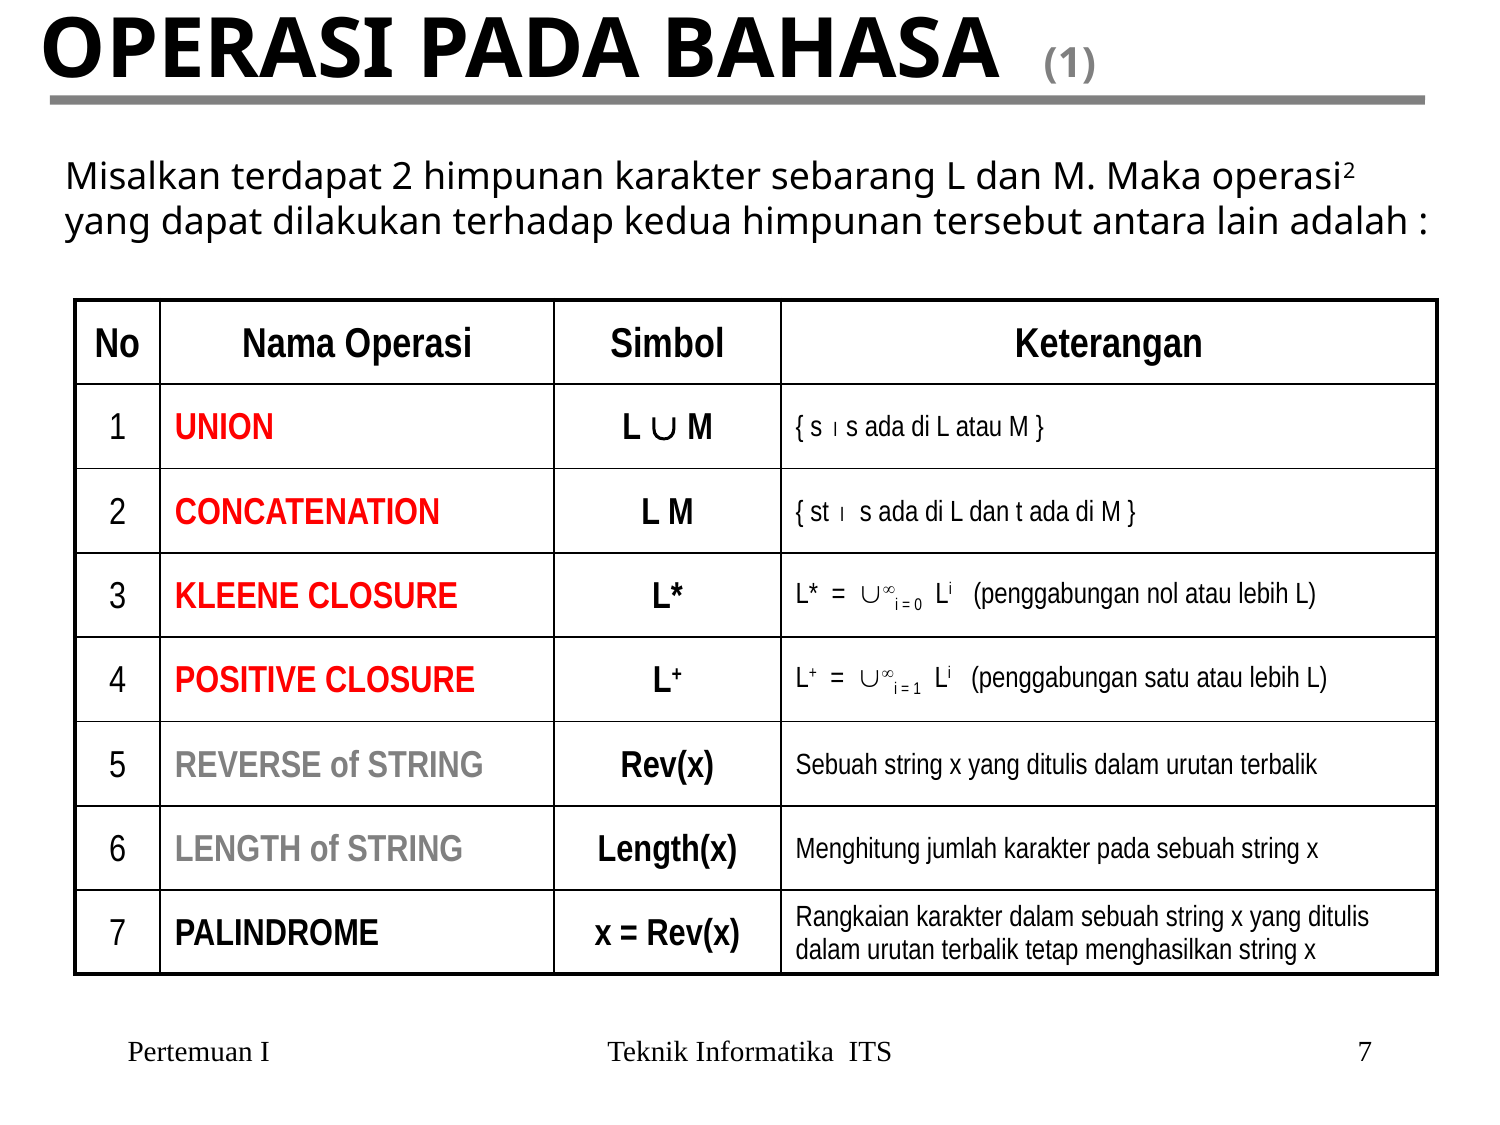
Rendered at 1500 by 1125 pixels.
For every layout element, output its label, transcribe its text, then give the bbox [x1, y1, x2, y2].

table_cell LENGTH of STRING [161, 807, 553, 889]
table_cell Length(x) [555, 807, 780, 889]
table_cell Rev(x) [555, 722, 780, 805]
table_cell 3 [77, 554, 159, 636]
table_cell 6 [77, 807, 159, 889]
table_cell KLEENE CLOSURE [161, 554, 553, 636]
table_cell L+ [555, 638, 780, 721]
table_cell CONCATENATION [161, 469, 553, 552]
title OPERASI PADA BAHASA (1) [24, 12, 1301, 76]
table_cell L  M [555, 385, 780, 468]
table_cell 2 [77, 469, 159, 552]
table_cell { s  s ada di L atau M } [782, 385, 1435, 468]
table_header Nama Operasi [161, 302, 553, 383]
table_cell L+ = i = 1 Li (penggabungan satu atau lebih L) [782, 638, 1435, 721]
slide_number Pertemuan I [112, 1024, 426, 1101]
table_cell L* = i = 0 Li (penggabungan nol atau lebih L) [782, 554, 1435, 636]
table_cell Sebuah string x yang ditulis dalam urutan terbalik [782, 722, 1435, 805]
table_header No [77, 302, 159, 383]
table_cell PALINDROME [161, 891, 553, 972]
table_cell REVERSE of STRING [161, 722, 553, 805]
table_cell { st  s ada di L dan t ada di M } [782, 469, 1435, 552]
table_cell L M [555, 469, 780, 552]
table_cell 5 [77, 722, 159, 805]
table_cell 1 [77, 385, 159, 468]
footer Teknik Informatika ITS [512, 1024, 988, 1101]
table_cell Menghitung jumlah karakter pada sebuah string x [782, 807, 1435, 889]
table_cell x = Rev(x) [555, 891, 780, 972]
table_header Simbol [555, 302, 780, 383]
text_box Misalkan terdapat 2 himpunan karakter sebarang L dan M. Maka operasi2 yang dapat dilakukan terhadap kedua himpunan tersebut antara lain adalah : [50, 144, 1450, 250]
table_cell 7 [77, 891, 159, 972]
table_cell Rangkaian karakter dalam sebuah string x yang ditulis dalam urutan terbalik tetap menghasilkan string x [782, 891, 1435, 972]
table_cell POSITIVE CLOSURE [161, 638, 553, 721]
table_cell 4 [77, 638, 159, 721]
table_cell L* [555, 554, 780, 636]
table_header Keterangan [782, 302, 1435, 383]
table_cell UNION [161, 385, 553, 468]
slide_number 7 [1074, 1024, 1388, 1101]
